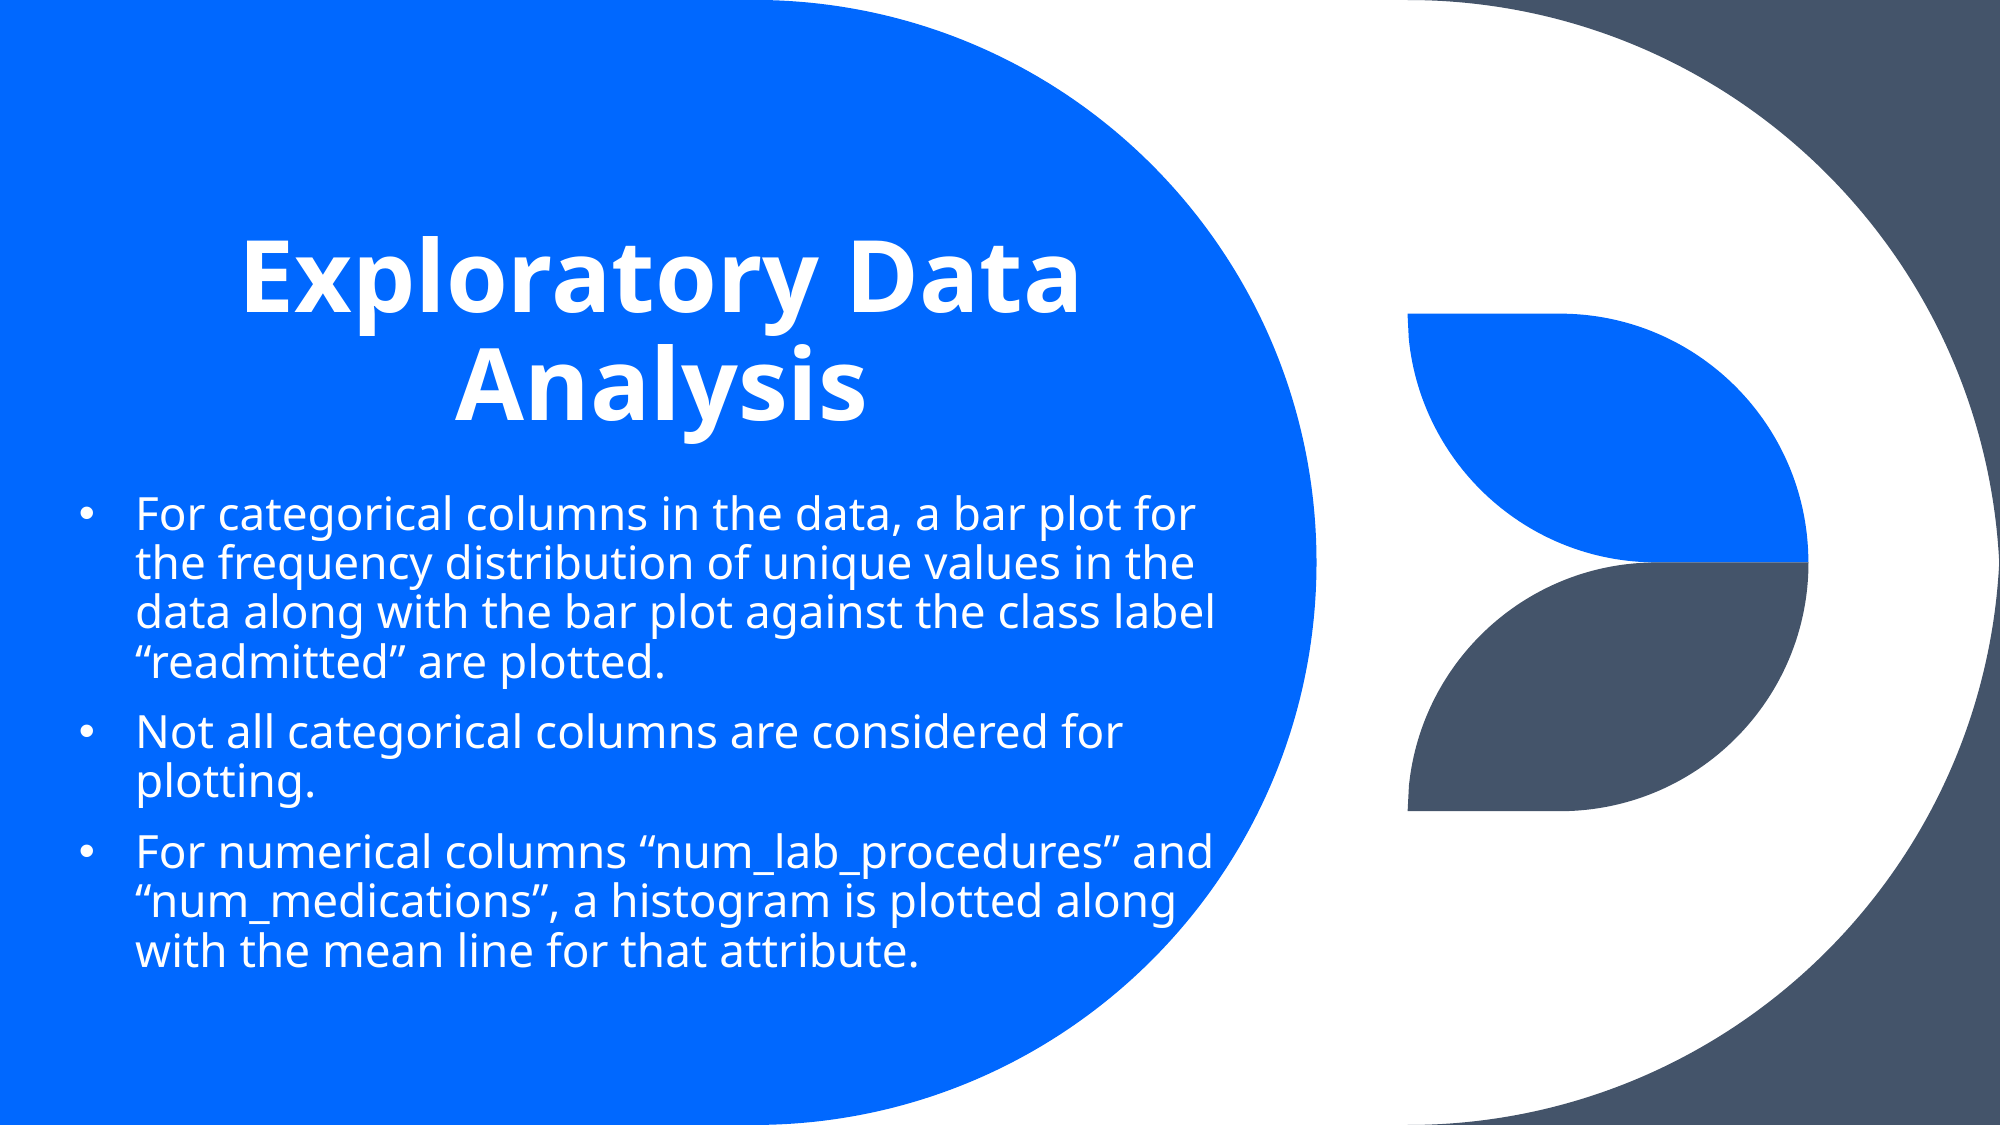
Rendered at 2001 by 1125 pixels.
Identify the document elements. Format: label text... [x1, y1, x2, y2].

subtitle For categorical columns in the data, a bar plot for the frequency distribution of unique values in the data along with the bar plot against the class label “readmitted” are plotted. Not all categorical columns are considered for plotting. For numerical columns “num_lab_procedures” and “num_medications”, a histogram is plotted along with the mean line for that attribute. [64, 483, 1260, 1004]
title Exploratory Data Analysis [64, 200, 1260, 450]
